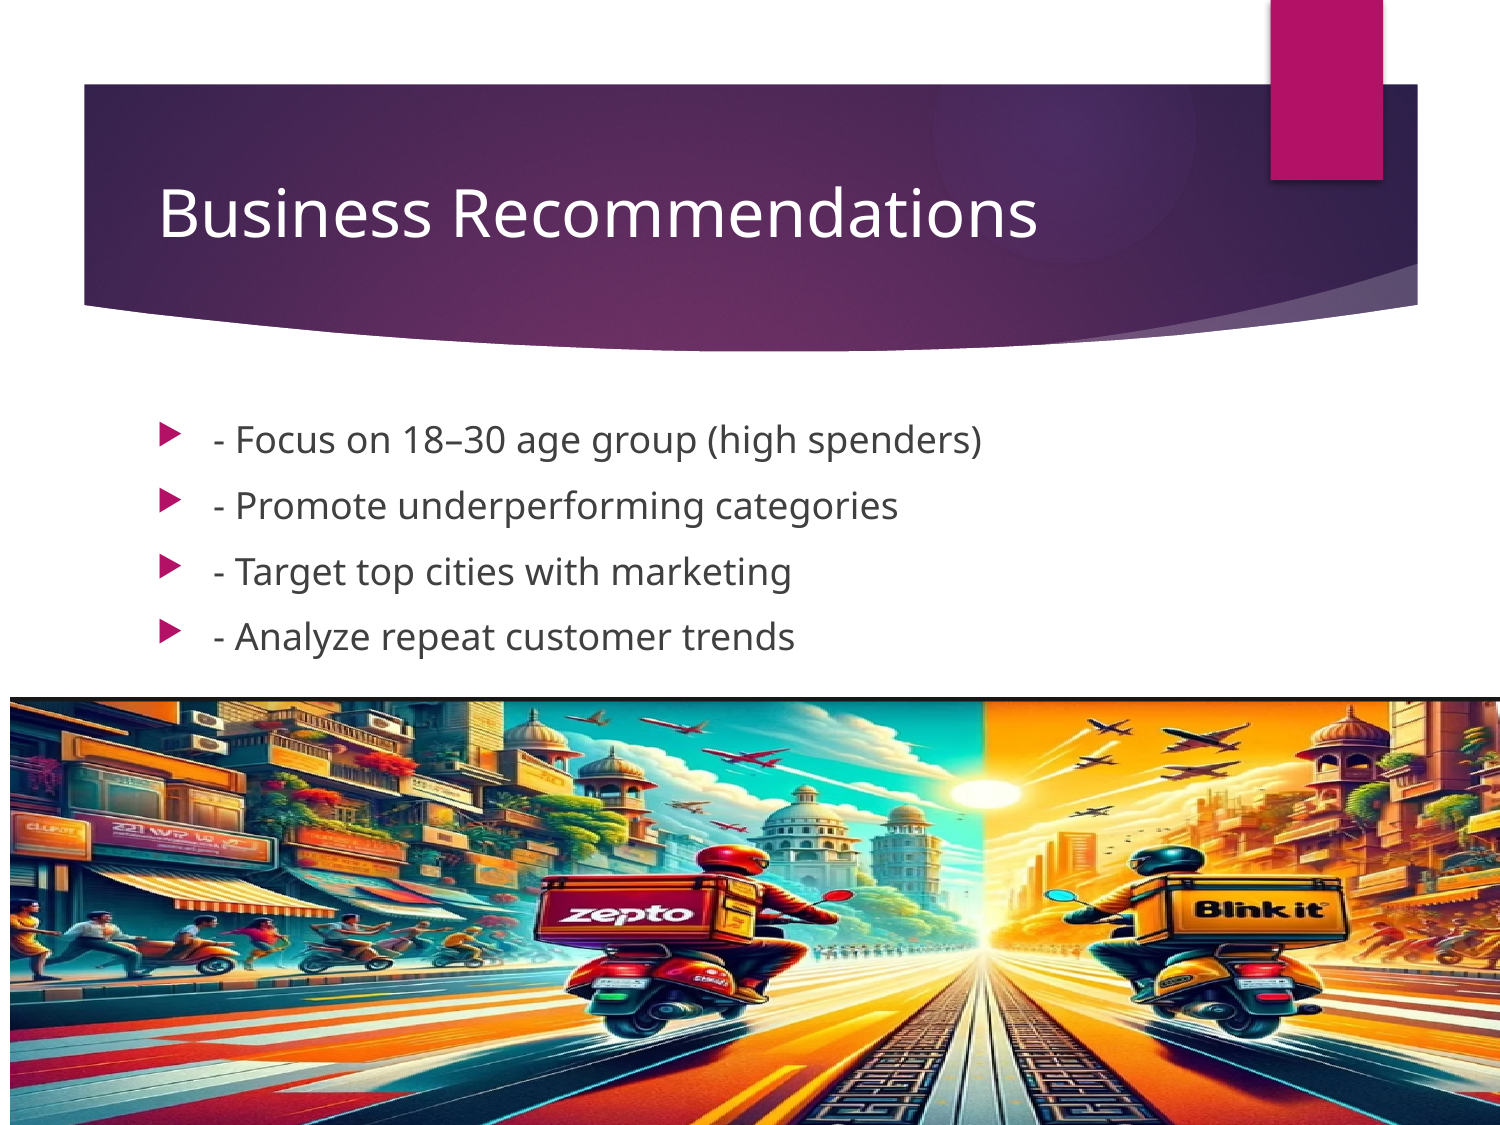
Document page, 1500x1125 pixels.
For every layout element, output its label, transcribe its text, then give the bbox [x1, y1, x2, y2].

title Business Recommendations [142, 152, 1183, 269]
picture [10, 697, 1500, 1125]
list - Focus on 18–30 age group (high spenders) - Promote underperforming categories - Target top cities with marketing - Analyze repeat customer trends [141, 408, 1183, 696]
